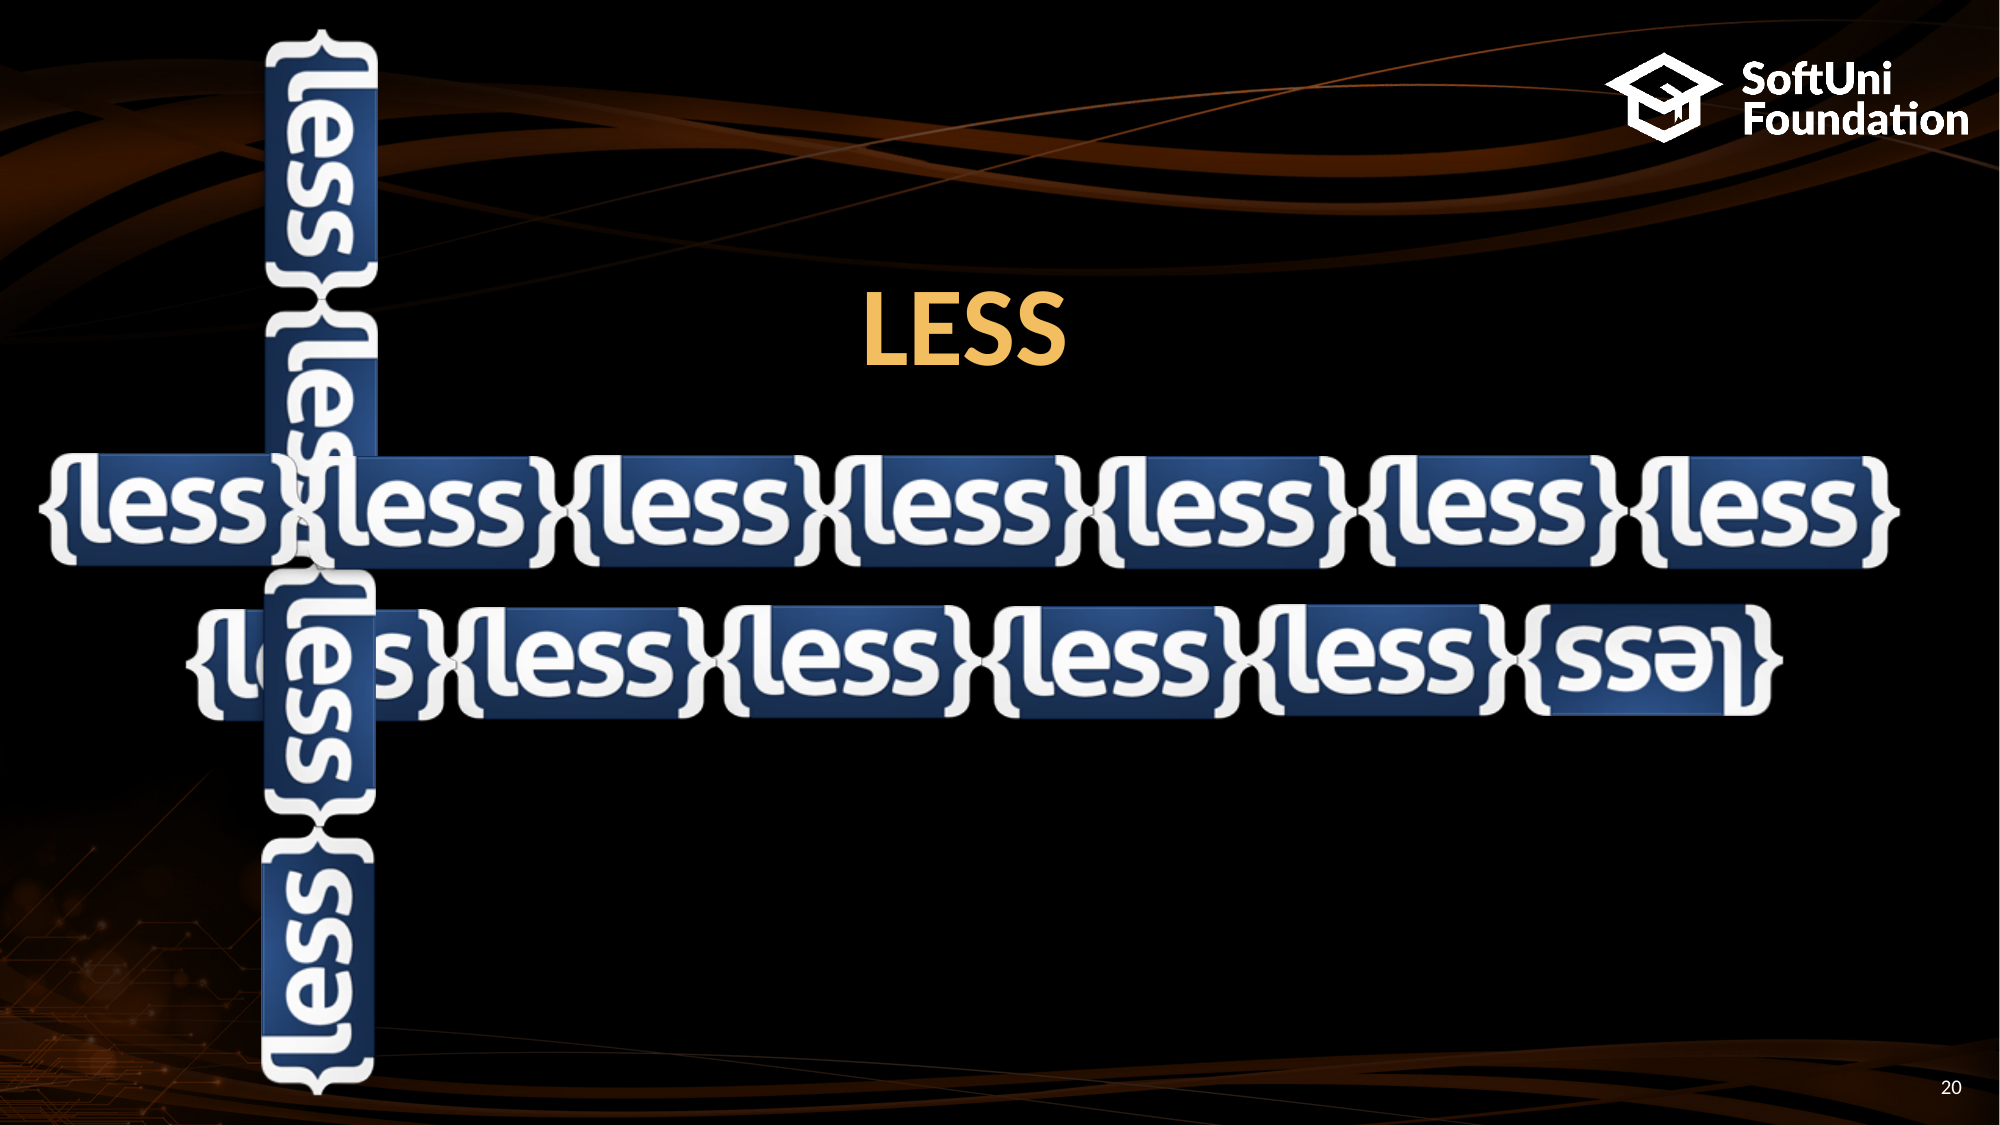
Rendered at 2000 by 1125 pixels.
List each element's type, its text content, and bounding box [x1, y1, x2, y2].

title LESS [388, 261, 1542, 397]
slide_number 20 [1897, 1070, 1968, 1103]
picture [0, 0, 2000, 1125]
